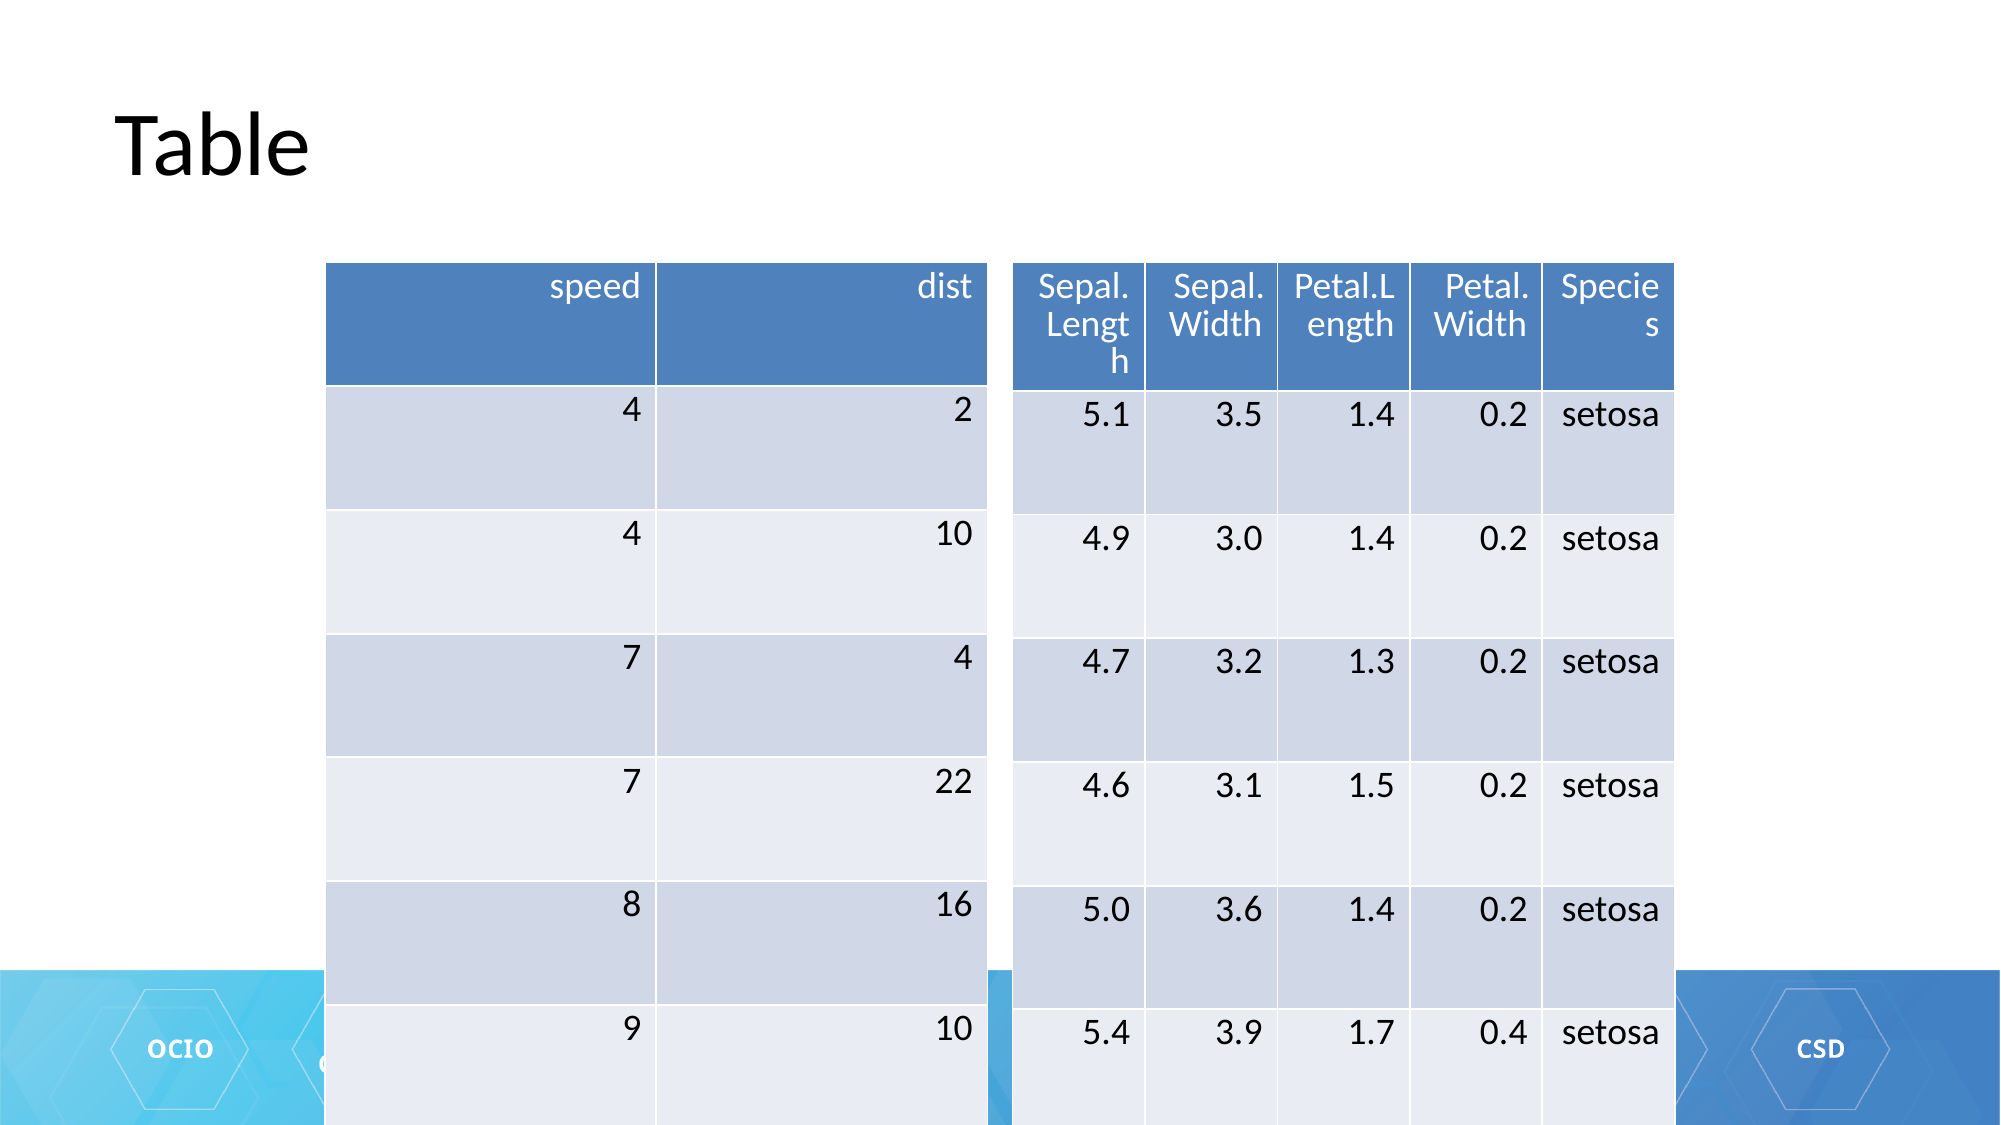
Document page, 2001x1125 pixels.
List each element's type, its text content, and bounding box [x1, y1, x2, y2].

table_cell 1.3 [1278, 639, 1409, 761]
table_cell 0.4 [1411, 1010, 1541, 1125]
table_cell 2 [657, 387, 987, 509]
picture [988, 970, 1012, 1125]
table_cell 1.5 [1278, 763, 1409, 885]
table_cell 1.4 [1278, 392, 1409, 514]
table_cell 3.9 [1146, 1010, 1277, 1125]
picture [1676, 970, 2000, 1125]
table_cell 1.7 [1278, 1010, 1409, 1125]
table_cell 5.1 [1013, 392, 1144, 514]
table_header dist [657, 263, 987, 385]
table_cell 0.2 [1411, 639, 1541, 761]
table_cell 5.0 [1013, 887, 1144, 1008]
table_header Sepal.Width [1146, 263, 1277, 390]
table_header Petal.Length [1278, 263, 1409, 390]
table_cell setosa [1543, 515, 1674, 637]
table_cell 9 [326, 1006, 655, 1125]
table_cell 3.6 [1146, 887, 1277, 1008]
table_cell setosa [1543, 392, 1674, 514]
table_cell setosa [1543, 1010, 1674, 1125]
table_cell 5.4 [1013, 1010, 1144, 1125]
title Table [99, 45, 1900, 233]
table_cell 4.9 [1013, 515, 1144, 637]
table_cell 8 [326, 882, 655, 1004]
table_header speed [326, 263, 655, 385]
table_cell 0.2 [1411, 515, 1541, 637]
table_cell 1.4 [1278, 887, 1409, 1008]
table_cell 4.7 [1013, 639, 1144, 761]
table_cell 0.2 [1411, 763, 1541, 885]
table_header Sepal.Length [1013, 263, 1144, 390]
table_cell 4.6 [1013, 763, 1144, 885]
table_header Species [1543, 263, 1674, 390]
table_cell 22 [657, 758, 987, 880]
table_cell 16 [657, 882, 987, 1004]
table_cell 0.2 [1411, 392, 1541, 514]
table_cell 4 [657, 635, 987, 756]
table_cell 7 [326, 635, 655, 756]
table_cell 3.0 [1146, 515, 1277, 637]
table_cell 10 [657, 511, 987, 633]
table_cell 7 [326, 758, 655, 880]
table_cell 3.1 [1146, 763, 1277, 885]
table_header Petal.Width [1411, 263, 1541, 390]
table_cell setosa [1543, 639, 1674, 761]
table_cell 4 [326, 387, 655, 509]
table_cell setosa [1543, 887, 1674, 1008]
table_cell setosa [1543, 763, 1674, 885]
table_cell 3.2 [1146, 639, 1277, 761]
picture [0, 970, 324, 1125]
table_cell 4 [326, 511, 655, 633]
table_cell 10 [657, 1006, 987, 1125]
table_cell 3.5 [1146, 392, 1277, 514]
table_cell 1.4 [1278, 515, 1409, 637]
table_cell 0.2 [1411, 887, 1541, 1008]
